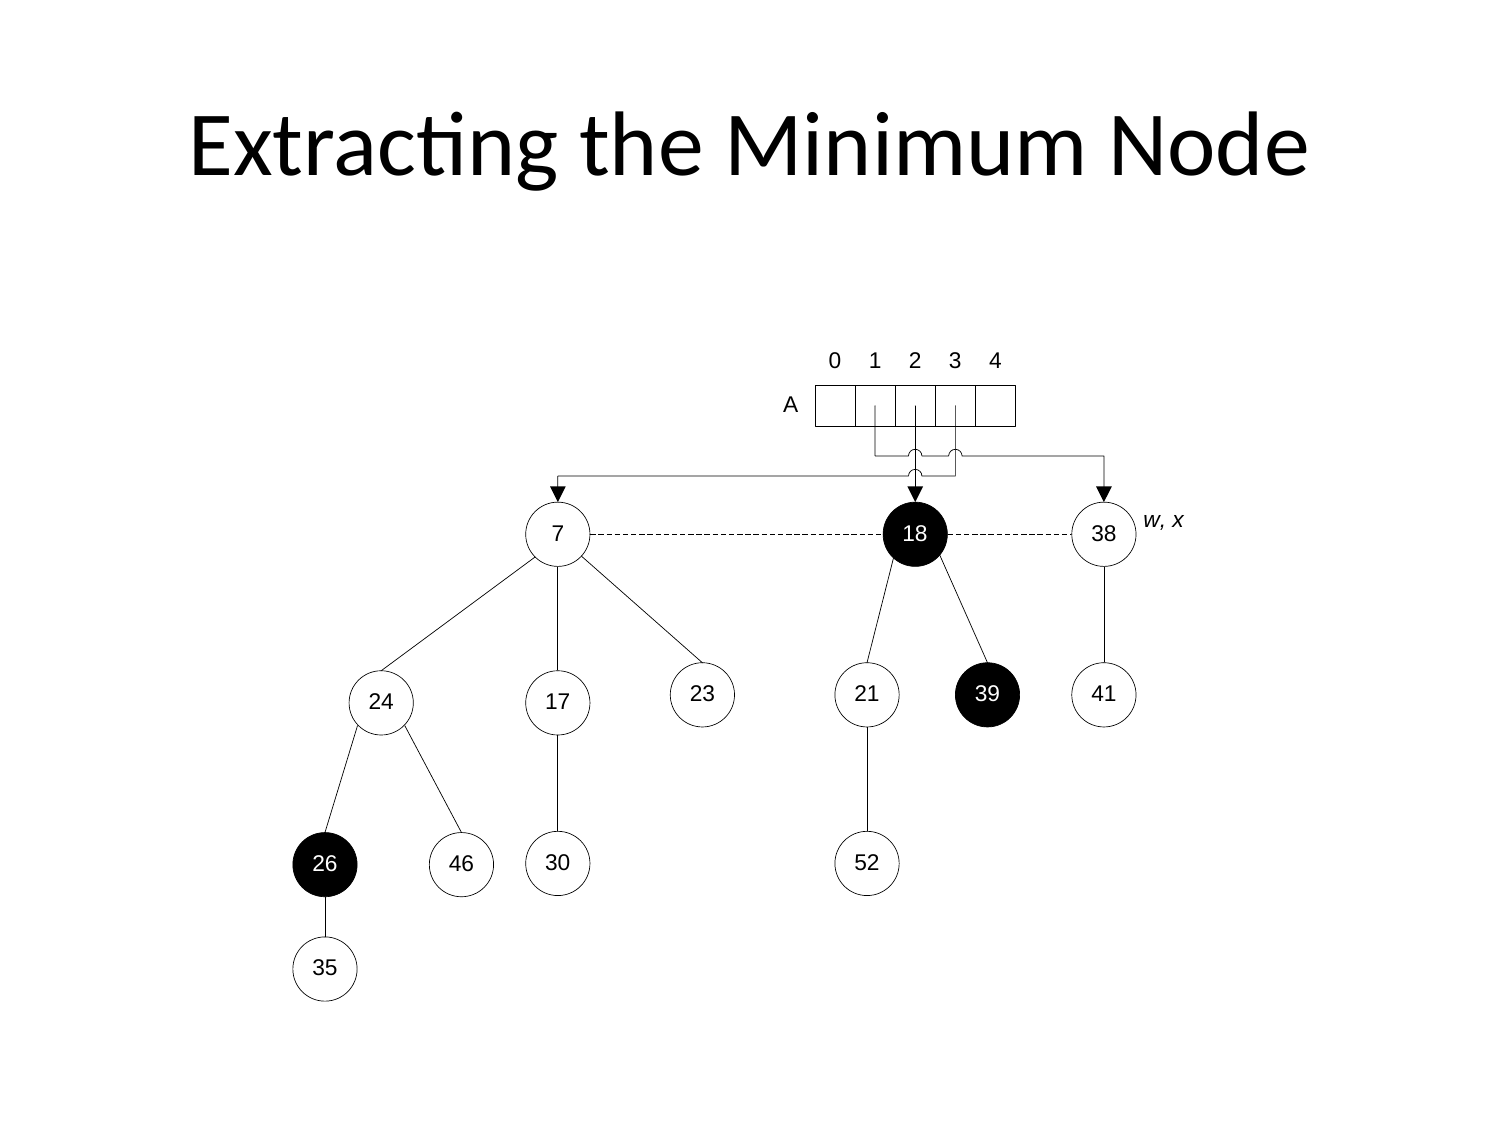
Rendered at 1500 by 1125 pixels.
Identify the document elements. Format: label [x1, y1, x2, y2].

title [75, 45, 1425, 233]
list [288, 337, 1188, 1005]
